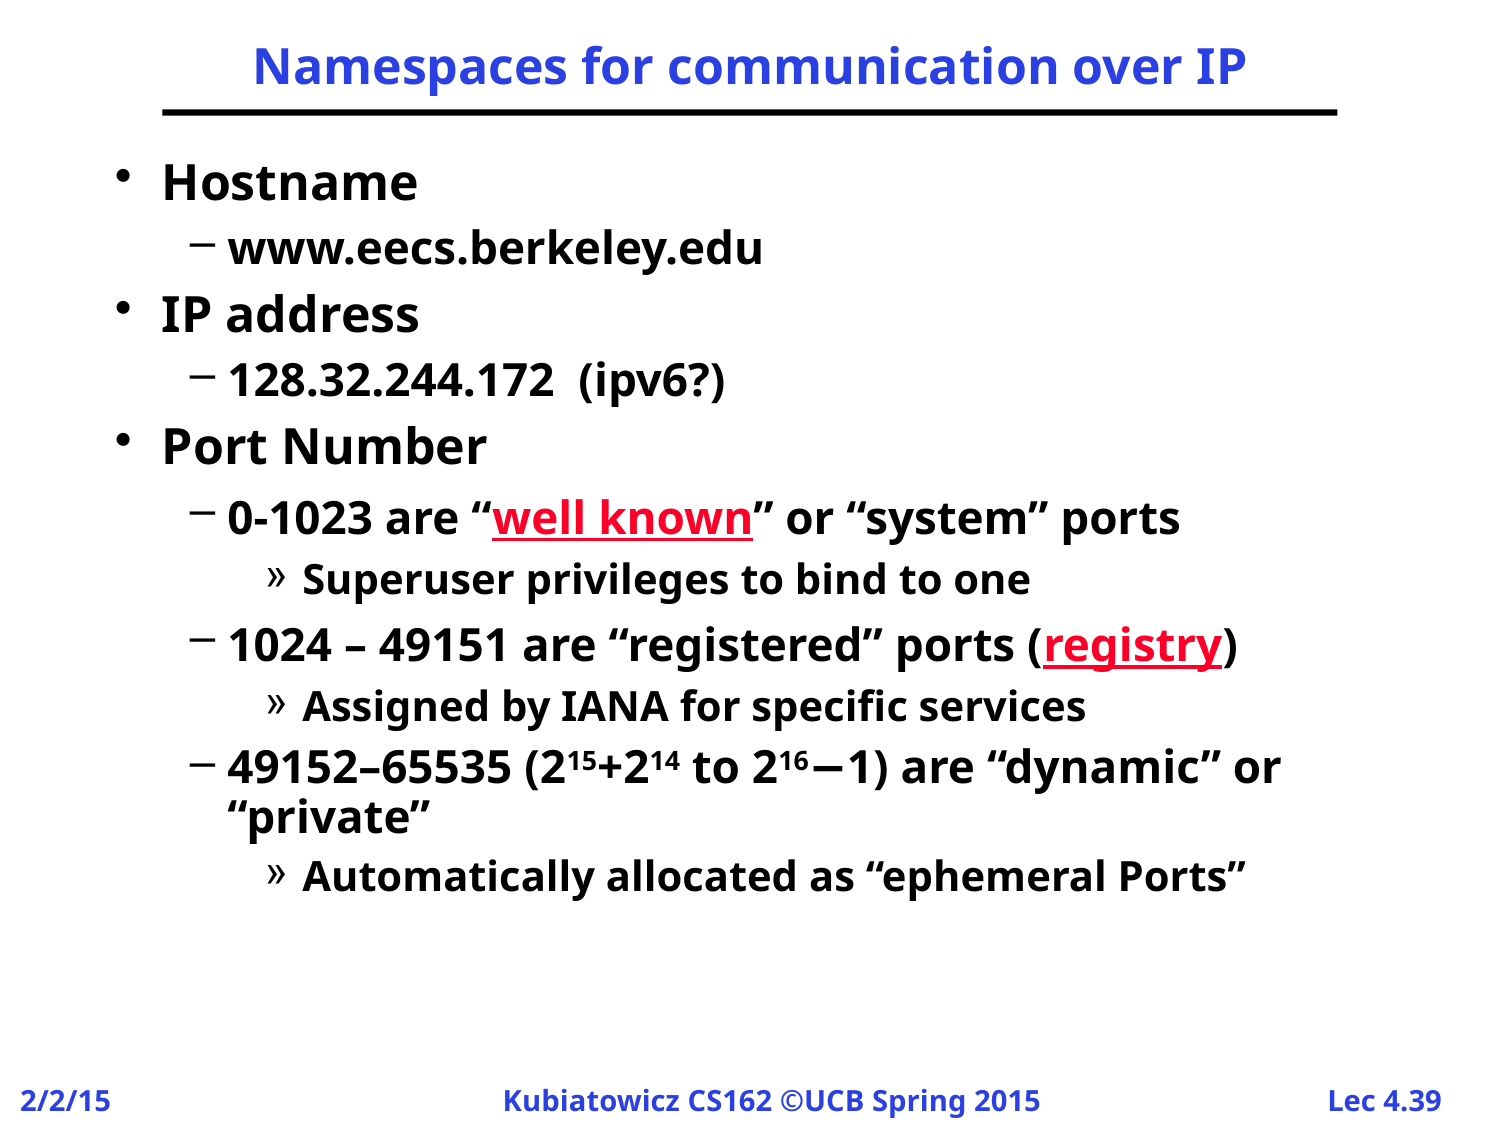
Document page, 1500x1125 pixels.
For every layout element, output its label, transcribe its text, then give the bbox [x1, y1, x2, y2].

list Hostname www.eecs.berkeley.edu IP address 128.32.244.172 (ipv6?) Port Number 0-1023 are “well known” or “system” ports Superuser privileges to bind to one 1024 – 49151 are “registered” ports (registry) Assigned by IANA for specific services 49152–65535 (215+214 to 216−1) are “dynamic” or “private” Automatically allocated as “ephemeral Ports” [99, 149, 1400, 988]
title Namespaces for communication over IP [162, 24, 1338, 113]
